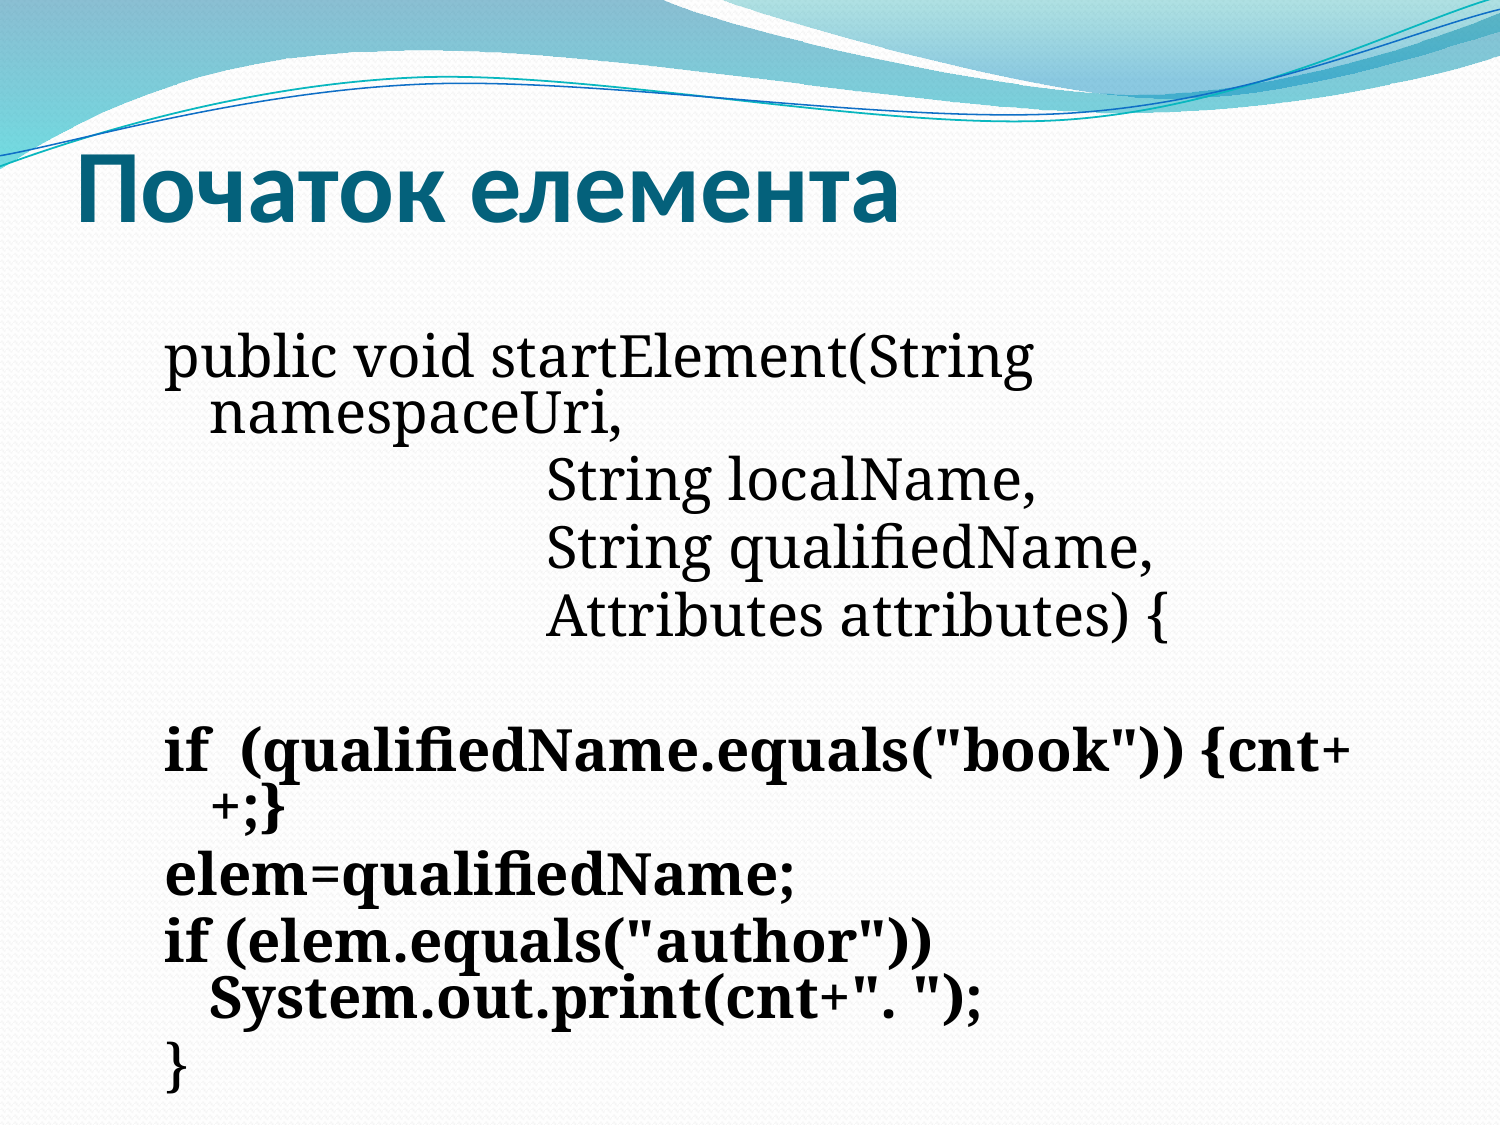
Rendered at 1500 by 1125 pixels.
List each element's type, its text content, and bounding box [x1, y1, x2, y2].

list public void startElement(String namespaceUri, String localName, String qualifiedName, Attributes attributes) { if (qualifiedName.equals("book")) {cnt++;} elem=qualifiedName; if (elem.equals("author")) System.out.print(cnt+". "); } [150, 324, 1425, 1075]
title Початок елемента [75, 78, 1425, 244]
